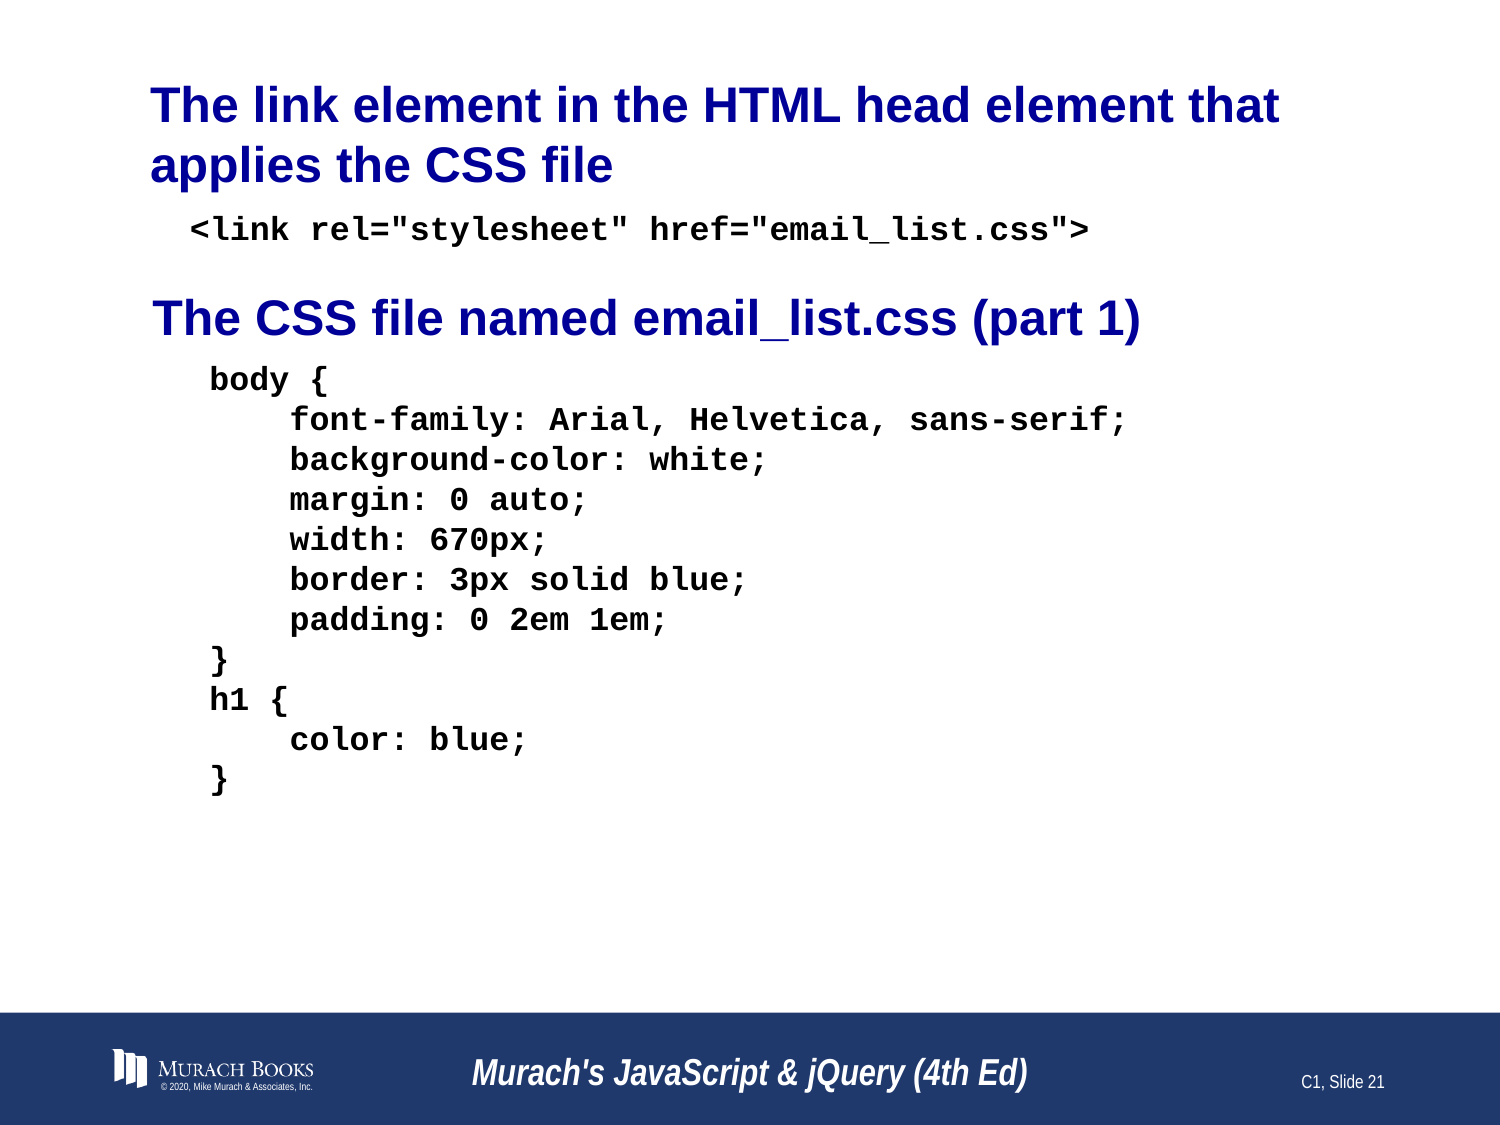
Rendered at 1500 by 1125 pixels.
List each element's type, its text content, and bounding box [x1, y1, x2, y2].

title The link element in the HTML head element that applies the CSS file [150, 72, 1350, 194]
footer © 2020, Mike Murach & Associates, Inc. [12, 1025, 463, 1100]
list <link rel="stylesheet" href="email_list.css"> The CSS file named email_list.css (part 1) body { font-family: Arial, Helvetica, sans-serif; background-color: white; margin: 0 auto; width: 670px; border: 3px solid blue; padding: 0 2em 1em; } h1 { color: blue; } [137, 200, 1350, 1000]
slide_number Murach's JavaScript & jQuery (4th Ed) [463, 1025, 1050, 1100]
slide_number C1, Slide 21 [1087, 1025, 1400, 1100]
